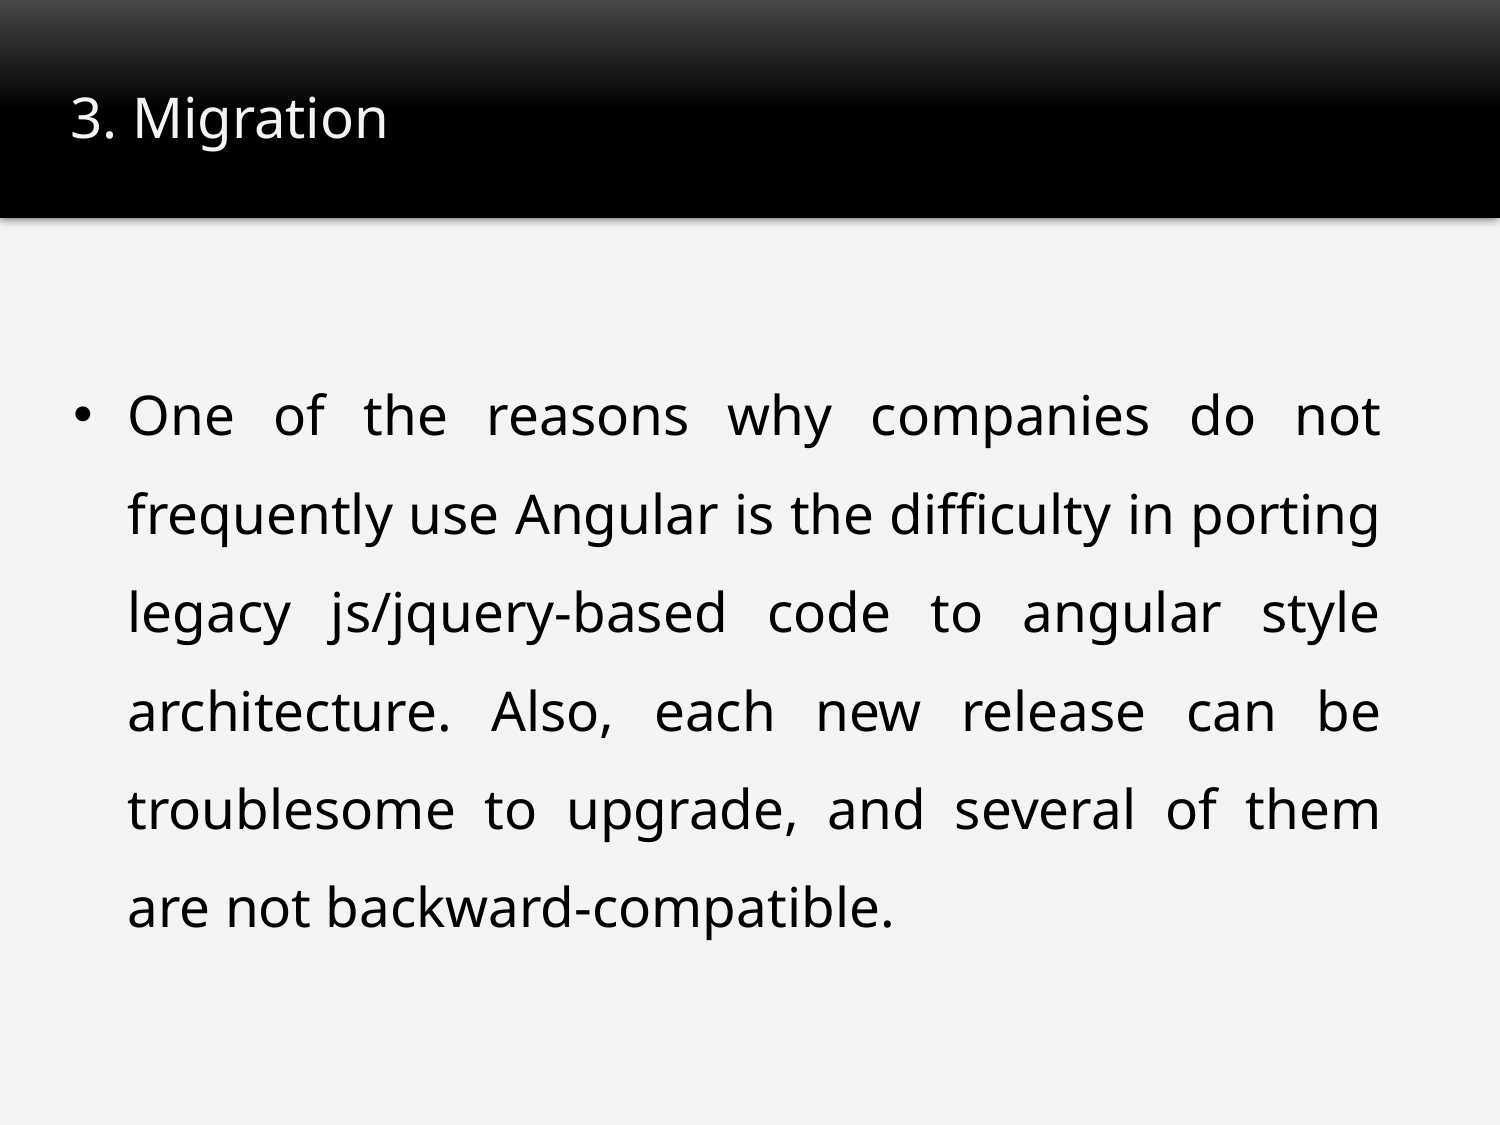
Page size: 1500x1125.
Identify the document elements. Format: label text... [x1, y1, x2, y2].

title 3. Migration [55, 34, 1350, 198]
list One of the reasons why companies do not frequently use Angular is the difficulty in porting legacy js/jquery-based code to angular style architecture. Also, each new release can be troublesome to upgrade, and several of them are not backward-compatible. [55, 340, 1397, 957]
